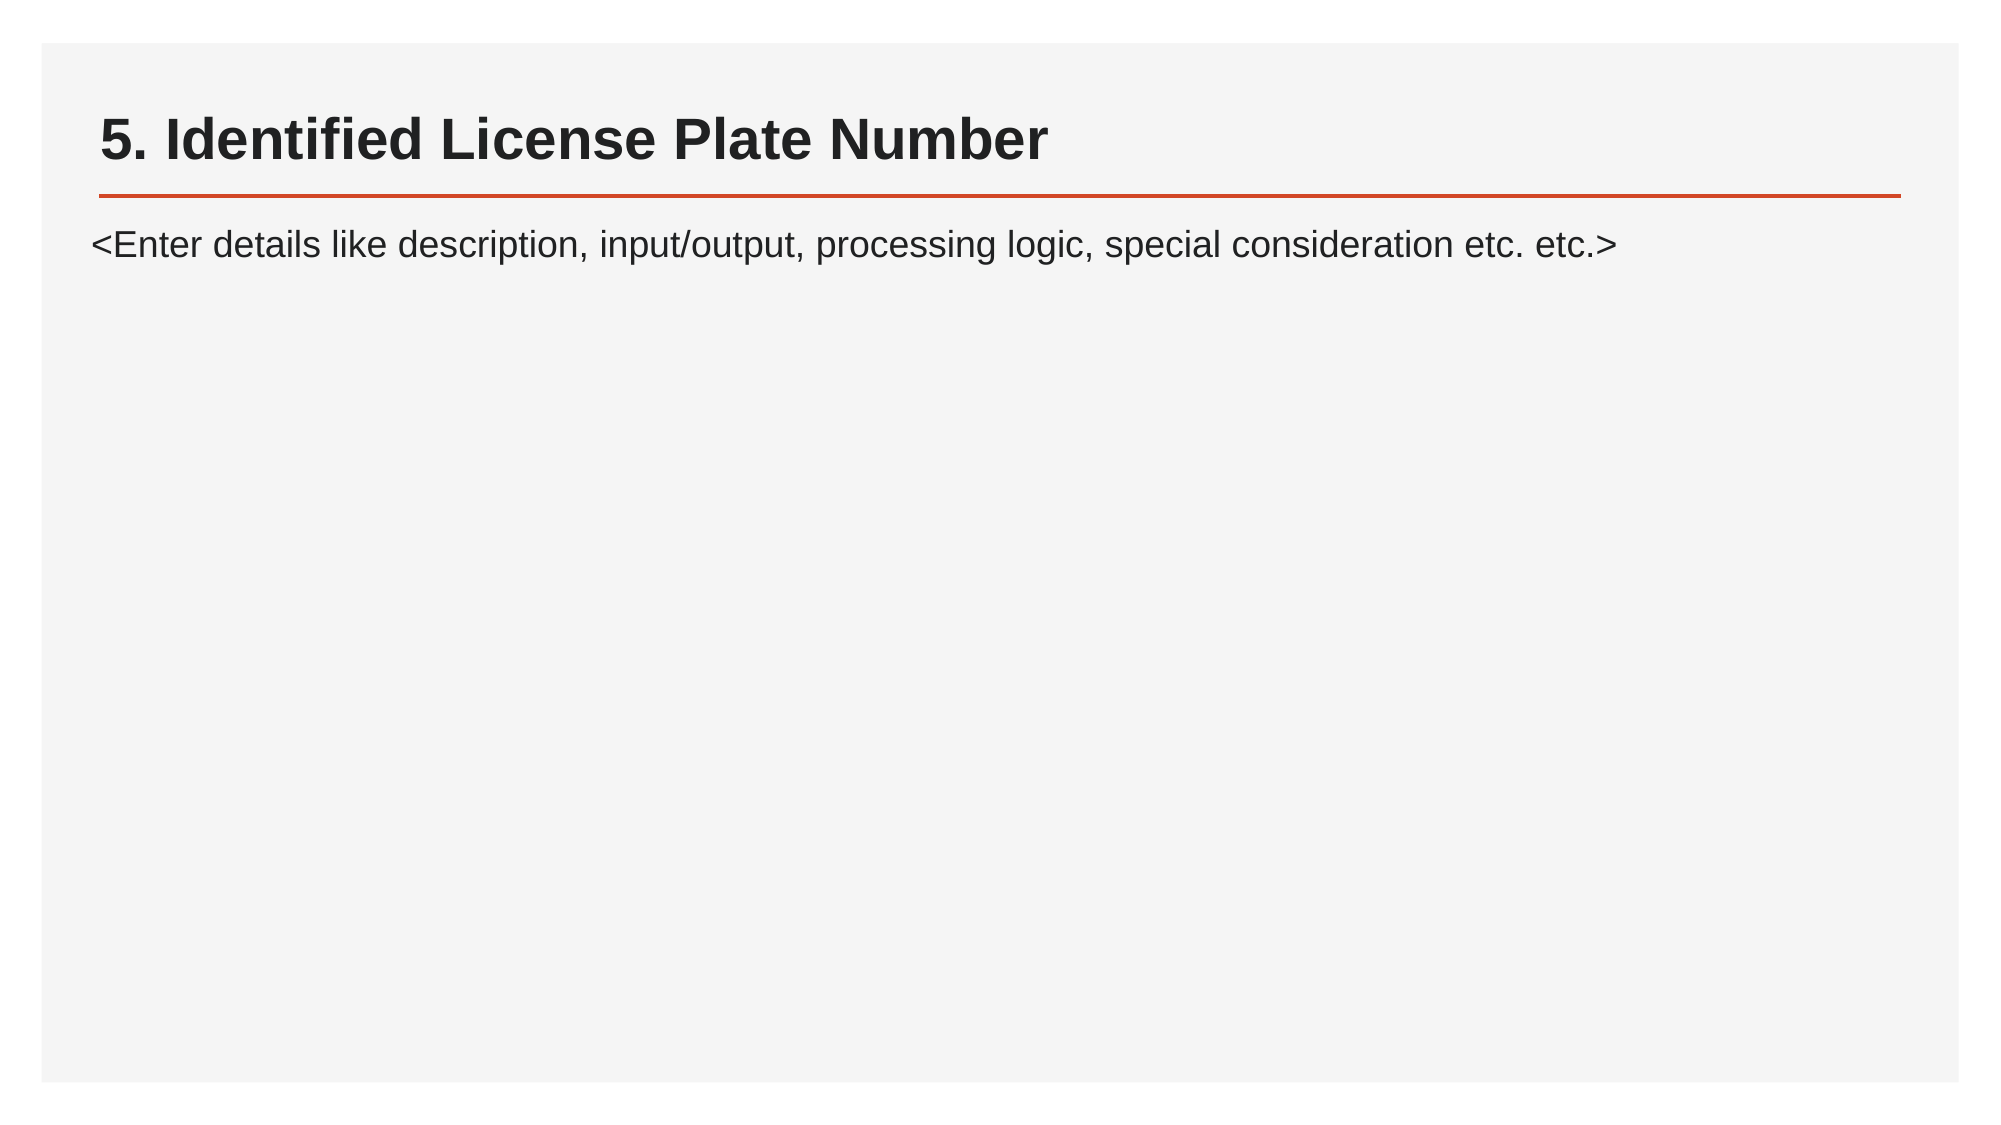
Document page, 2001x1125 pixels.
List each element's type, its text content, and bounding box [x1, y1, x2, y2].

title 5. Identified License Plate Number [85, 73, 1214, 179]
text_box <Enter details like description, input/output, processing logic, special consideration etc. etc.> [76, 212, 1924, 272]
